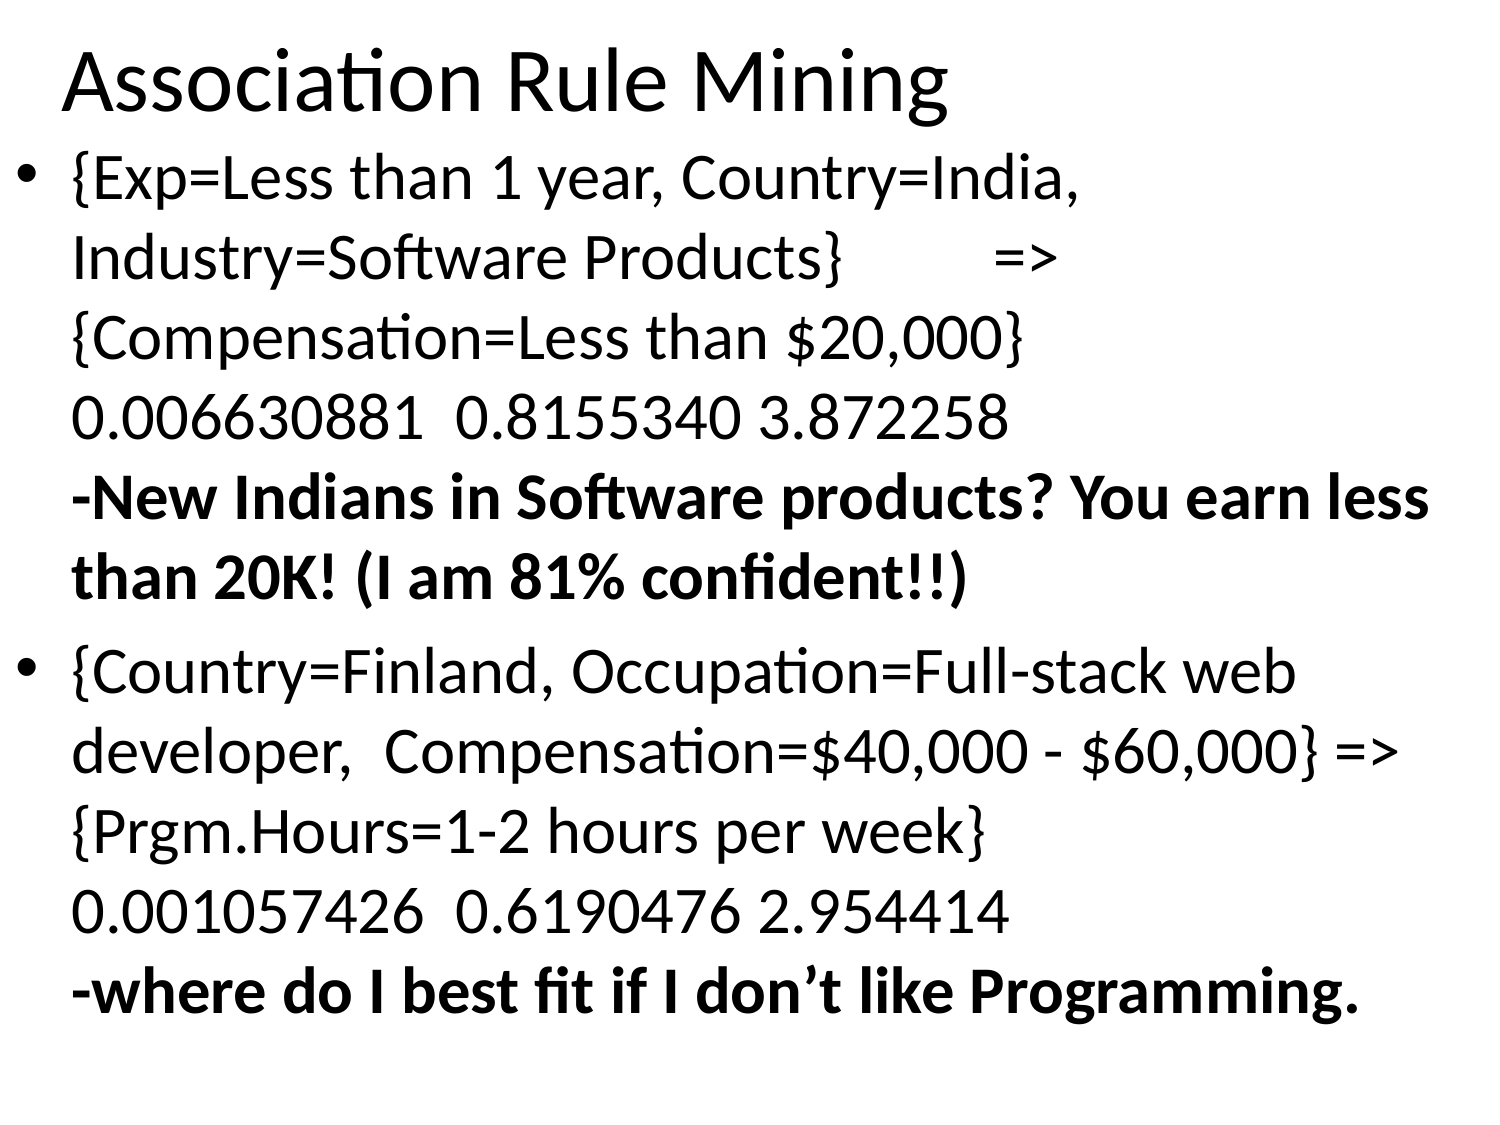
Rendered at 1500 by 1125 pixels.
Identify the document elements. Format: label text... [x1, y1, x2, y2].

title Association Rule Mining [0, 0, 1013, 150]
list {Exp=Less than 1 year, Country=India, Industry=Software Products} => {Compensation=Less than $20,000} 0.006630881 0.8155340 3.872258 -New Indians in Software products? You earn less than 20K! (I am 81% confident!!) {Country=Finland, Occupation=Full-stack web developer, Compensation=$40,000 - $60,000} => {Prgm.Hours=1-2 hours per week} 0.001057426 0.6190476 2.954414 -where do I best fit if I don’t like Programming. [0, 125, 1500, 1063]
